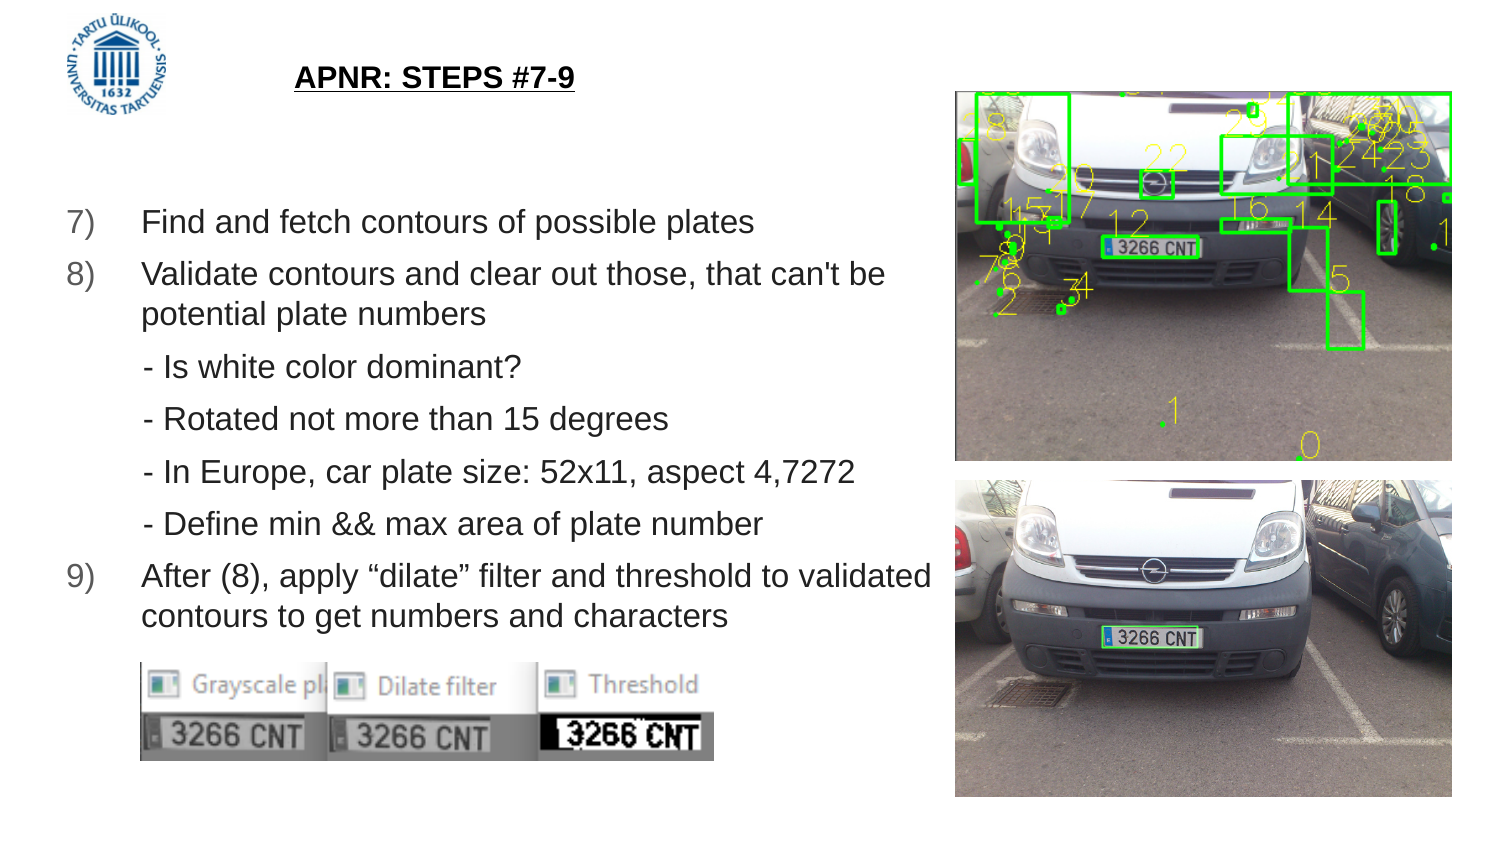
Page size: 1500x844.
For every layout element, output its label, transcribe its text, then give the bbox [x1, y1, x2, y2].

picture [139, 662, 714, 761]
picture [954, 479, 1452, 797]
text_box APNR: STEPS #7-9 [279, 30, 1285, 123]
picture [50, 7, 177, 123]
subtitle Find and fetch contours of possible plates Validate contours and clear out those, that can't be potential plate numbers - Is white color dominant? - Rotated not more than 15 degrees - In Europe, car plate size: 52x11, aspect 4,7272 - Define min && max area of plate number After (8), apply “dilate” filter and threshold to validated contours to get numbers and characters [51, 185, 956, 776]
picture [954, 91, 1452, 461]
